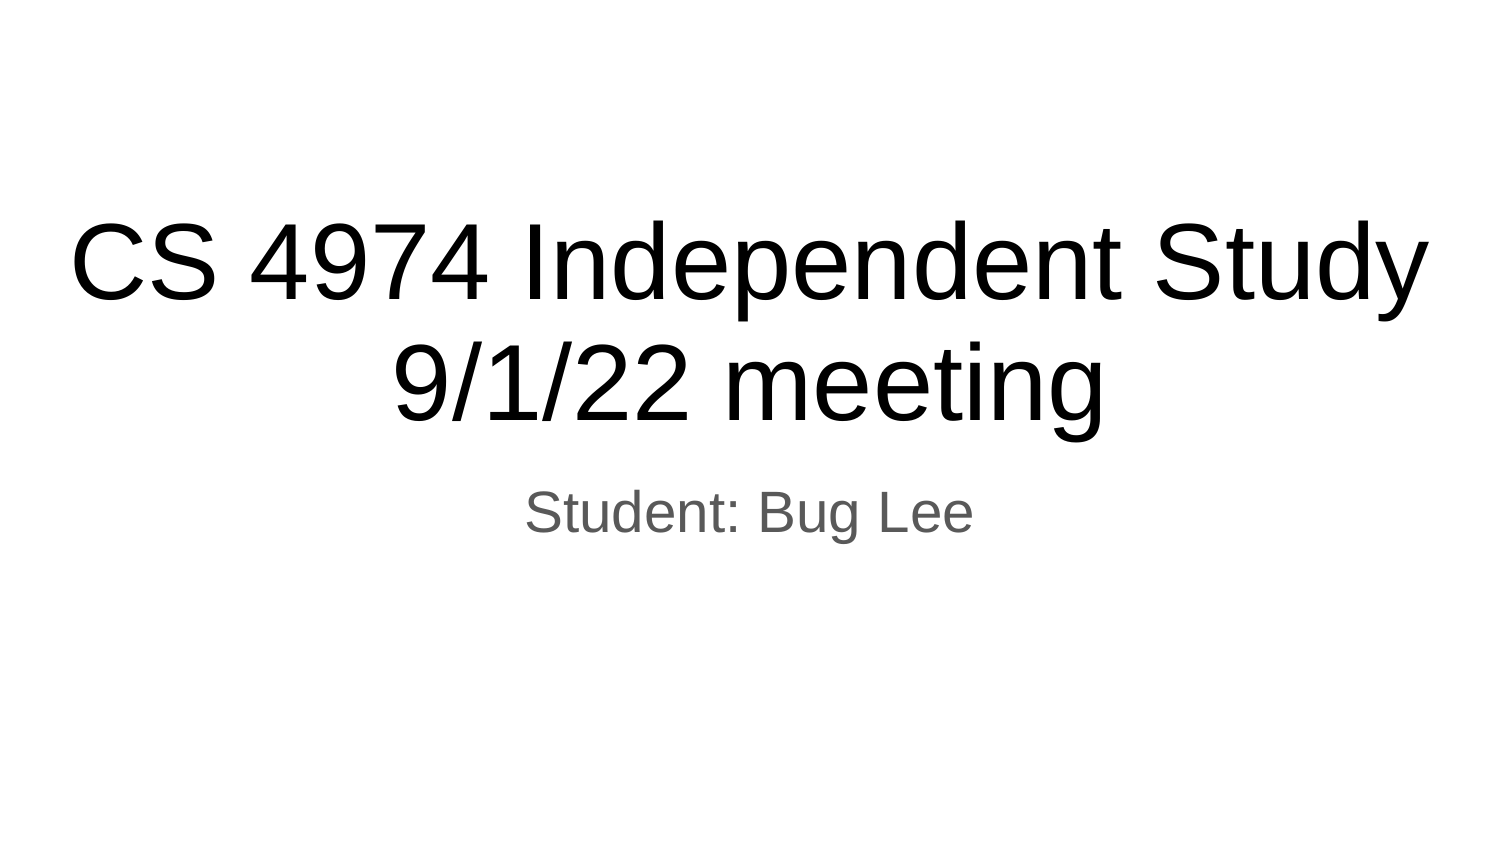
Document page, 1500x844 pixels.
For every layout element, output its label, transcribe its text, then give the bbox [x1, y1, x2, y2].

subtitle Student: Bug Lee [51, 464, 1449, 595]
title CS 4974 Independent Study 9/1/22 meeting [51, 122, 1449, 459]
